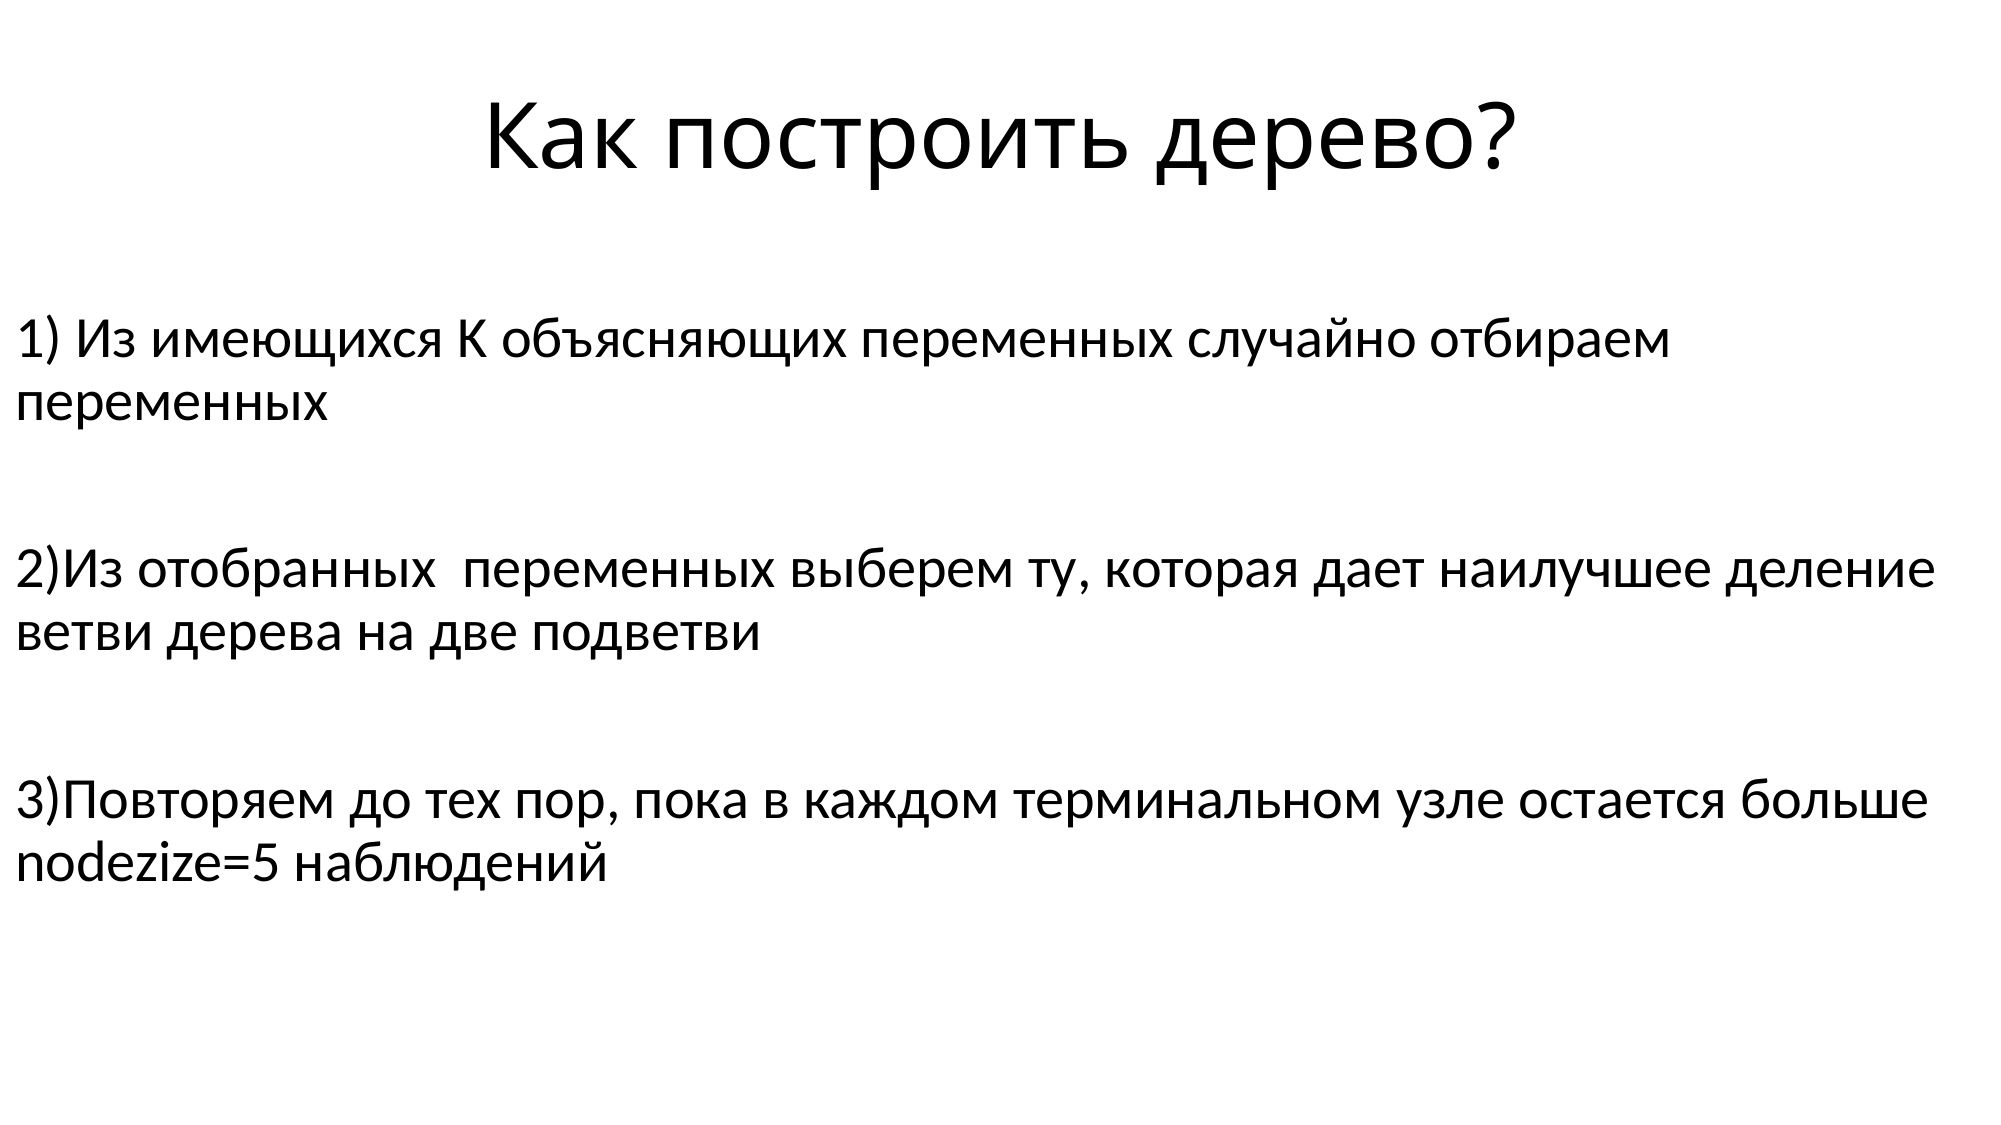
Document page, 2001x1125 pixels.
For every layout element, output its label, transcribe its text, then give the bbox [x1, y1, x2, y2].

title Как построить дерево? [0, 0, 2000, 278]
